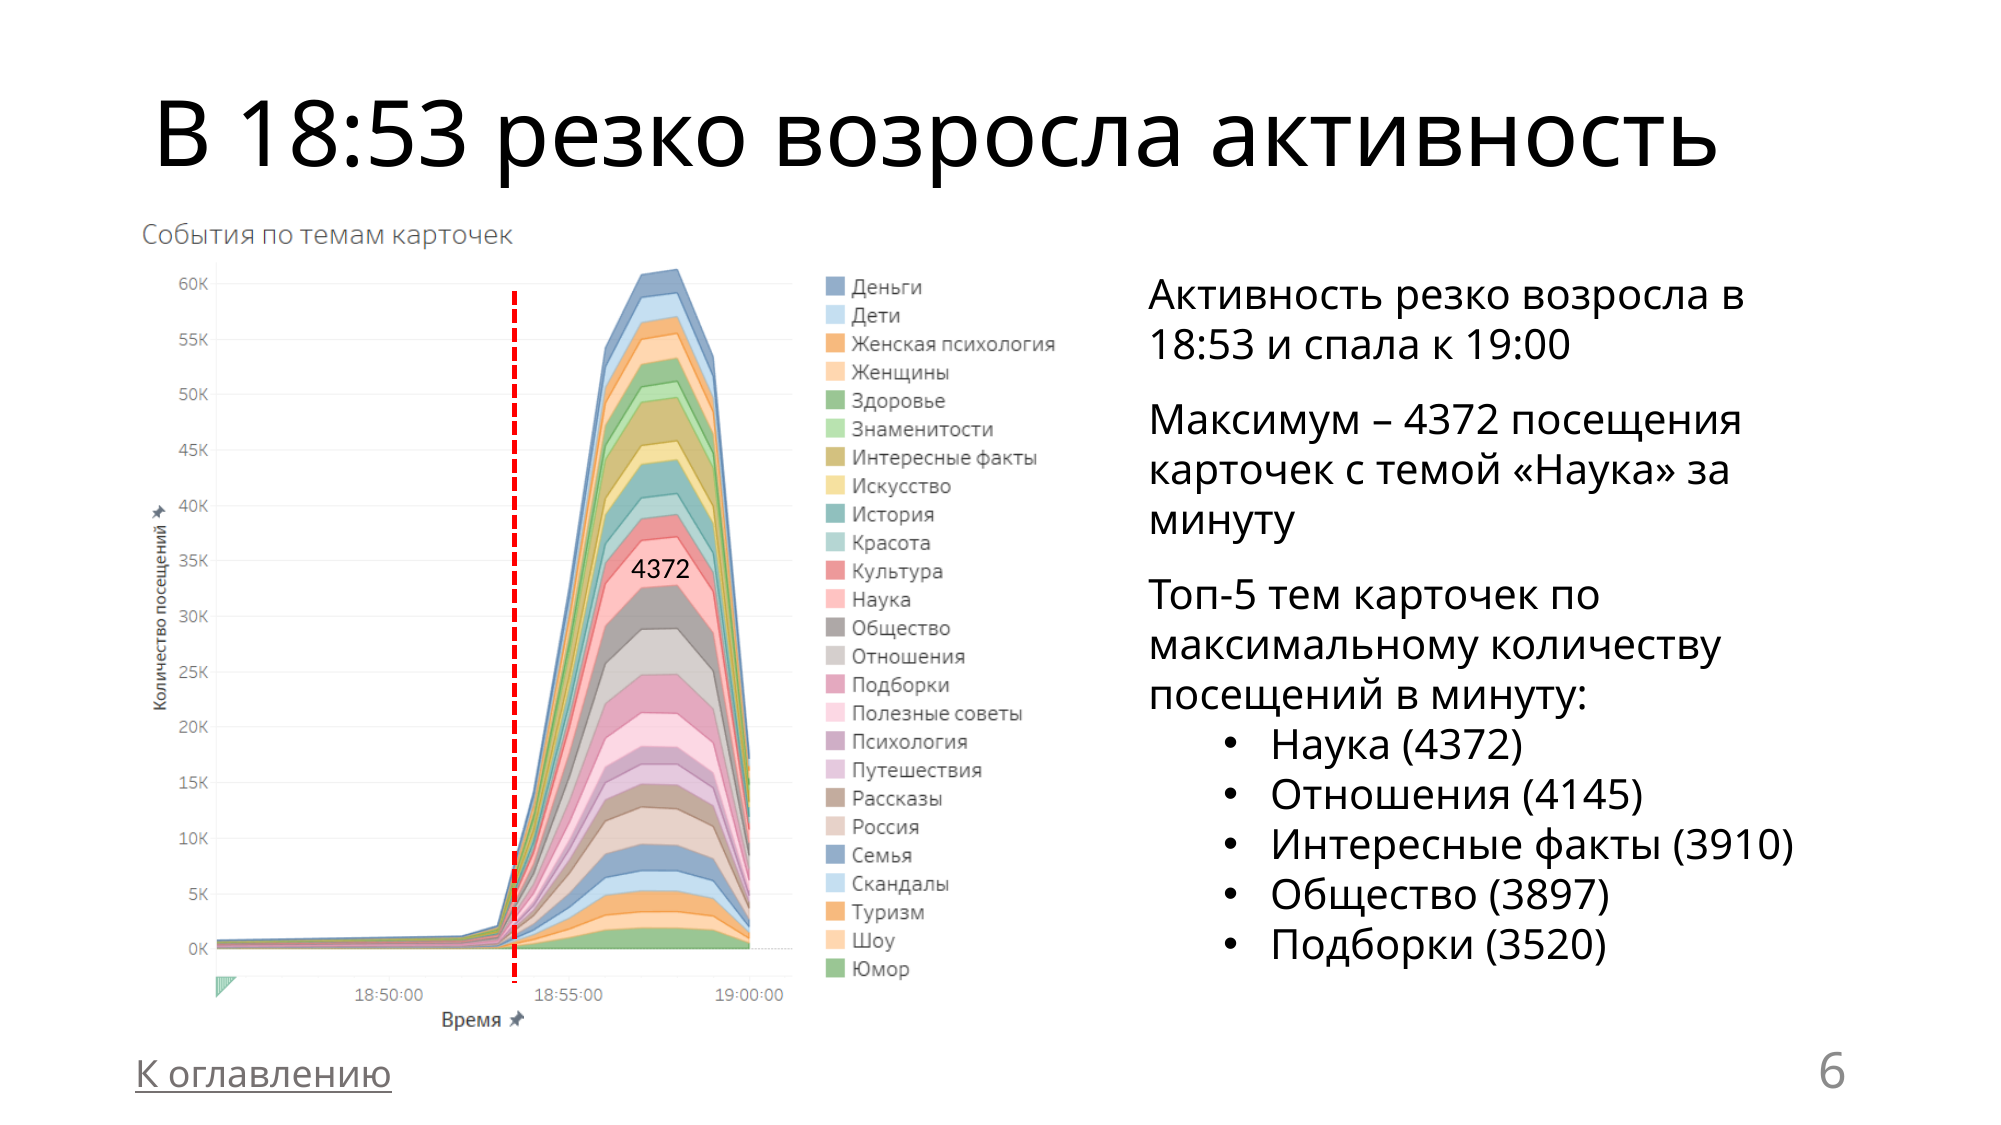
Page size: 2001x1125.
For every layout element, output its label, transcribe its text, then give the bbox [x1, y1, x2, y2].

slide_number 6 [1412, 1042, 1863, 1103]
title В 18:53 резко возросла активность [137, 59, 1863, 213]
text_box Активность резко возросла в 18:53 и спала к 19:00 Максимум – 4372 посещения карточек с темой «Наука» за минуту Топ-5 тем карточек по максимальному количеству посещений в минуту: Наука (4372) Отношения (4145) Интересные факты (3910) Общество (3897) Подборки (3520) [1133, 260, 1863, 976]
picture [822, 275, 1077, 983]
picture [137, 212, 793, 1035]
text_box К оглавлению [120, 1042, 408, 1103]
